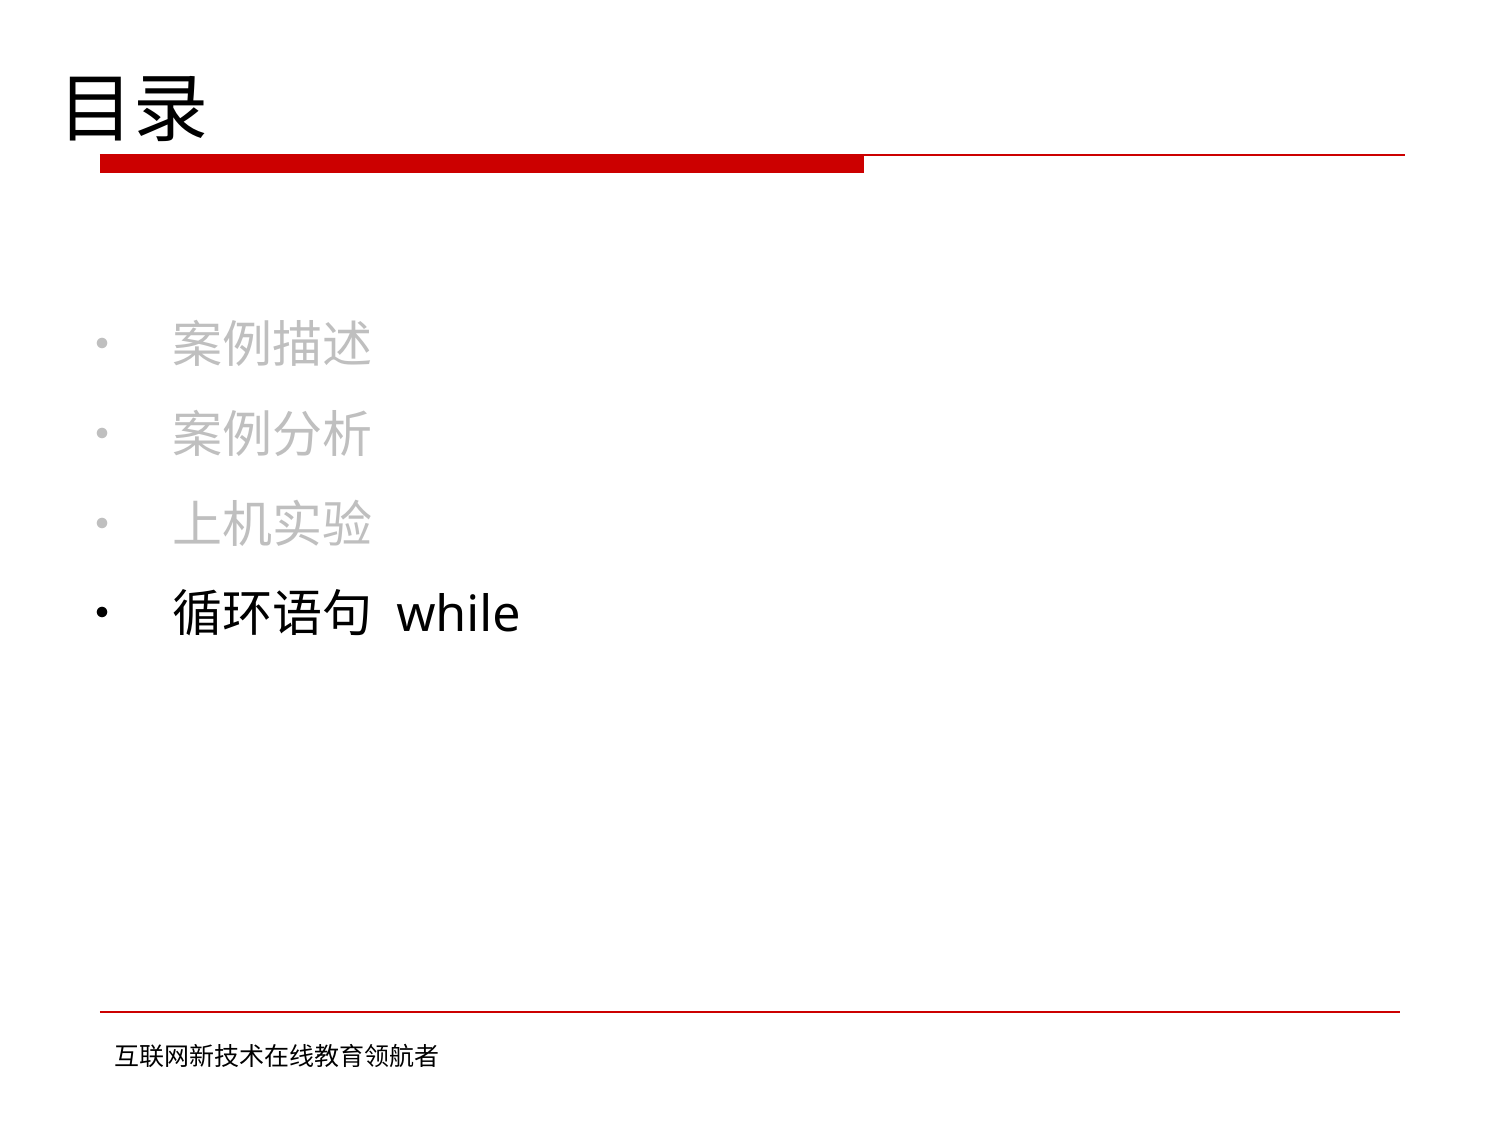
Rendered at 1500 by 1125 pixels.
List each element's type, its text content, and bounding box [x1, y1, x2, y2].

text_box 互联网新技术在线教育领航者 [114, 1047, 440, 1079]
text_box 目录 • 案例描述 • 案例分析 • 上机实验 • 循环语句 while [58, 52, 521, 650]
text_box [521, 155, 866, 175]
